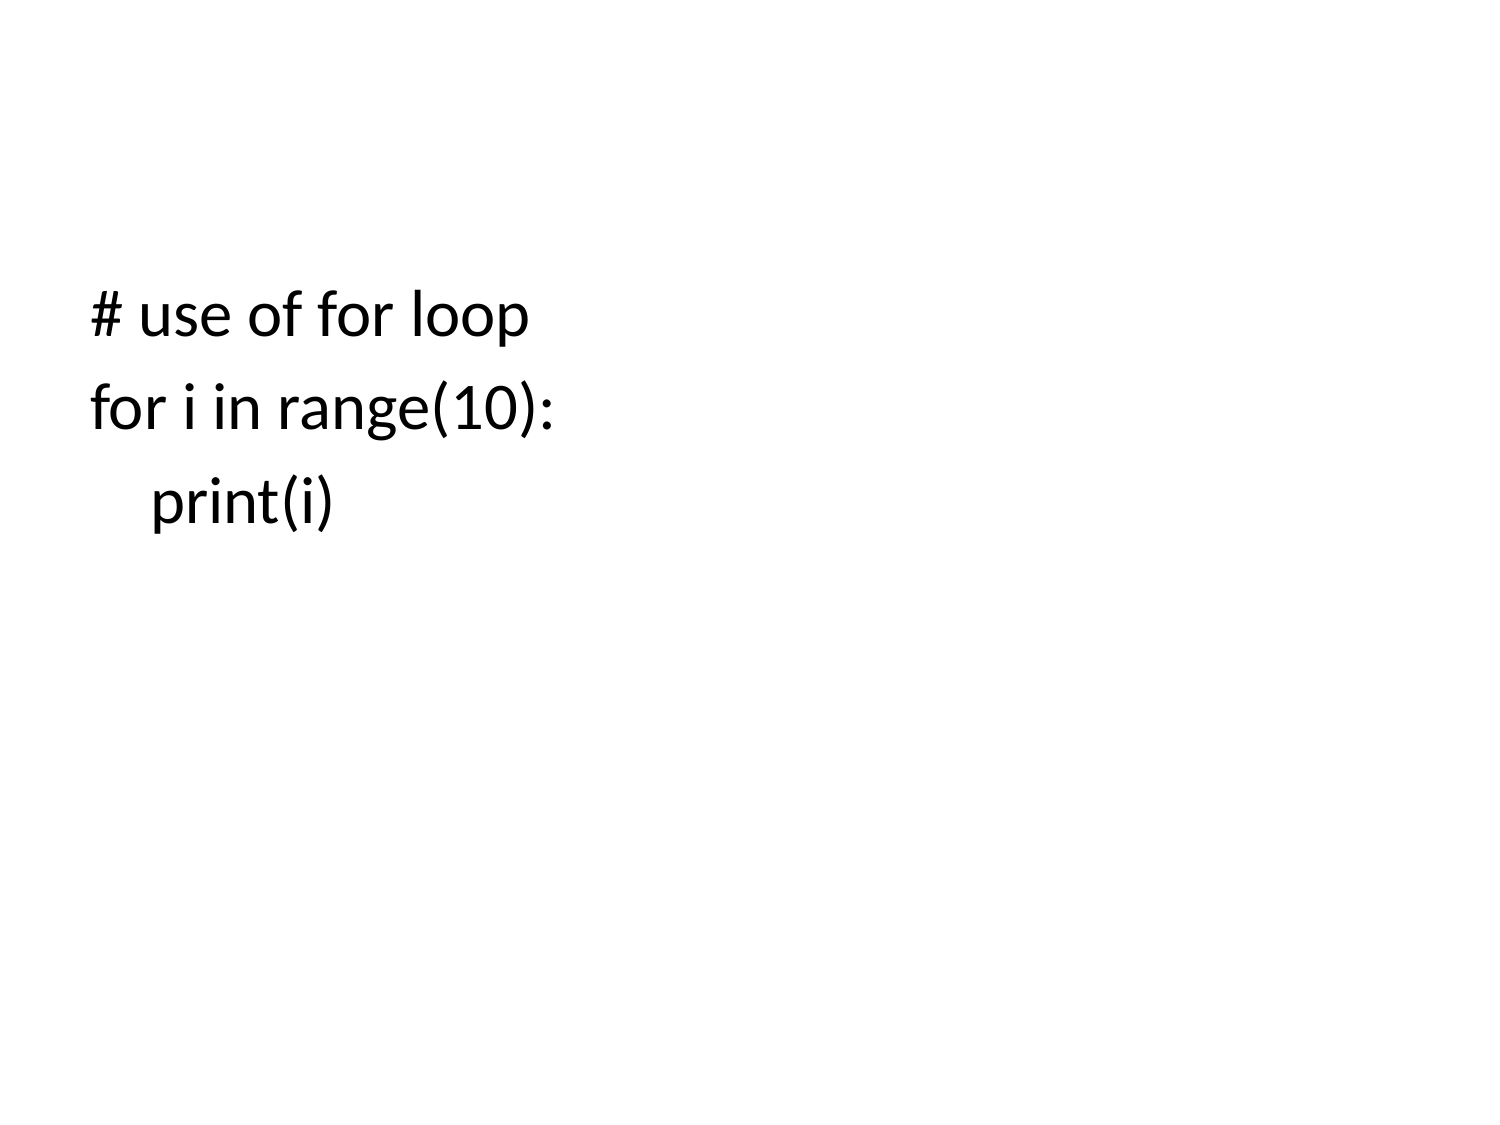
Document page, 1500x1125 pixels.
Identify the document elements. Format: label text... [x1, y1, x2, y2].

list # use of for loop for i in range(10): print(i) [75, 262, 1425, 1005]
